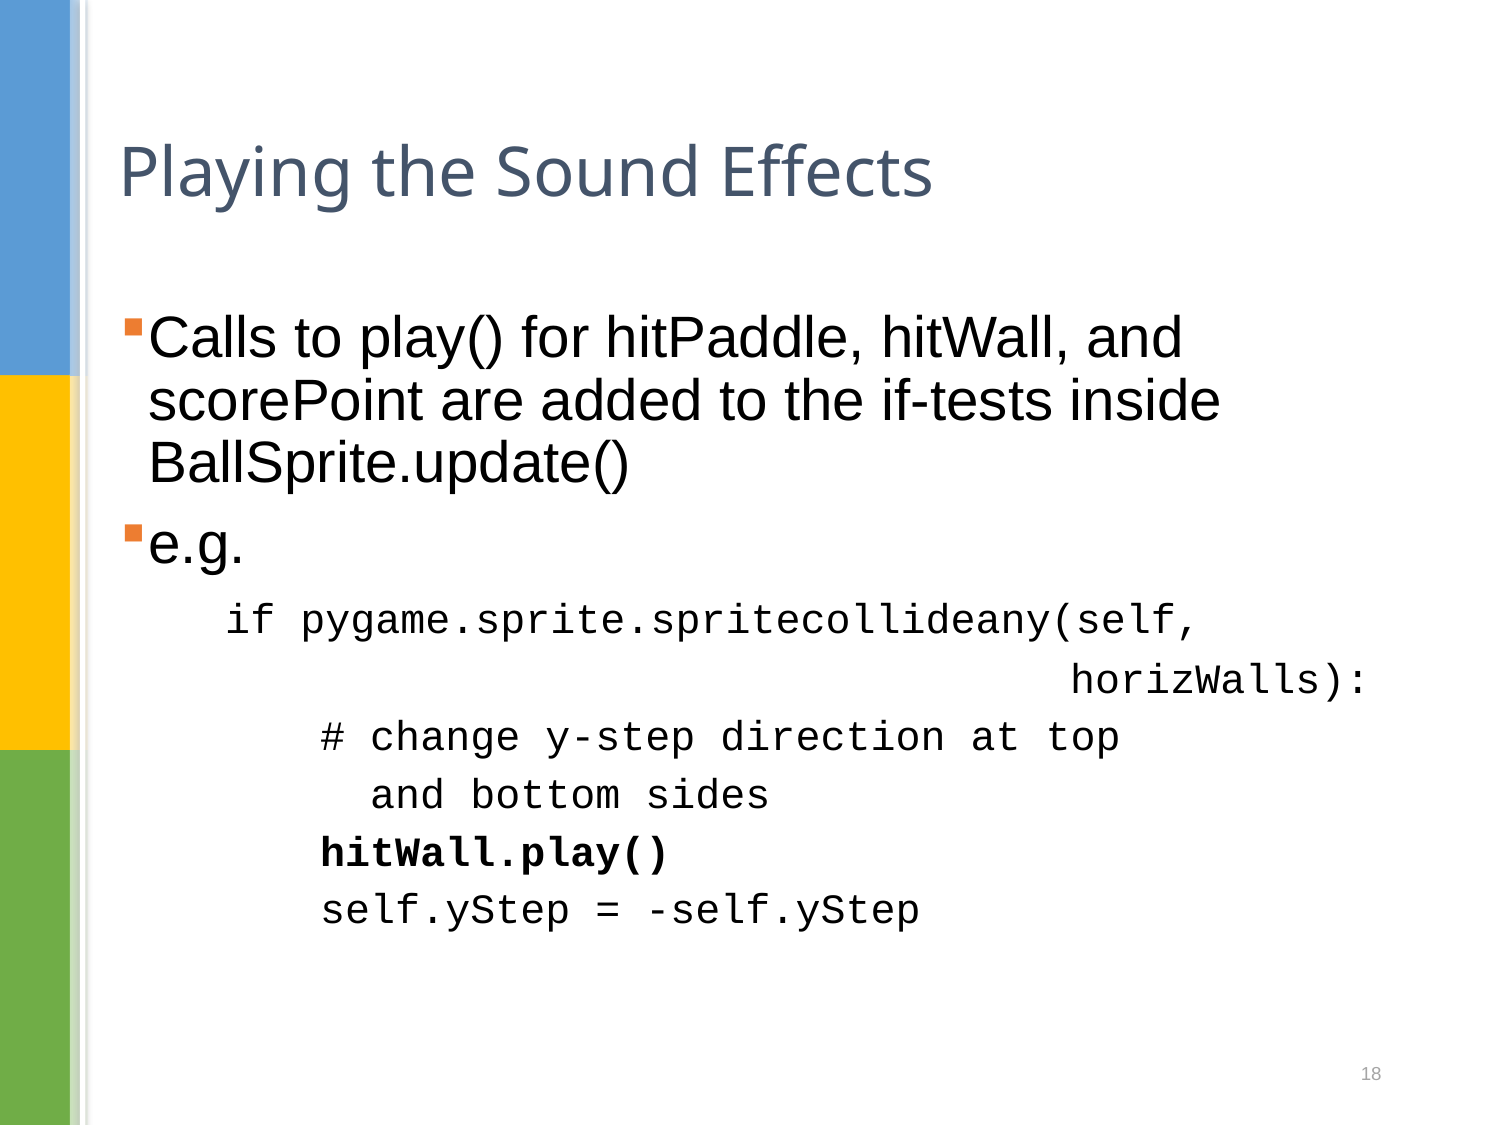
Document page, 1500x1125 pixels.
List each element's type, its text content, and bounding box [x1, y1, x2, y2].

list Calls to play() for hitPaddle, hitWall, and scorePoint are added to the if-tests inside BallSprite.update() e.g. if pygame.sprite.spritecollideany(self, horizWalls): # change y-step direction at top and bottom sides hitWall.play() self.yStep = -self.yStep [105, 299, 1399, 1014]
slide_number 18 [993, 1042, 1397, 1103]
title Playing the Sound Effects [103, 59, 1397, 278]
